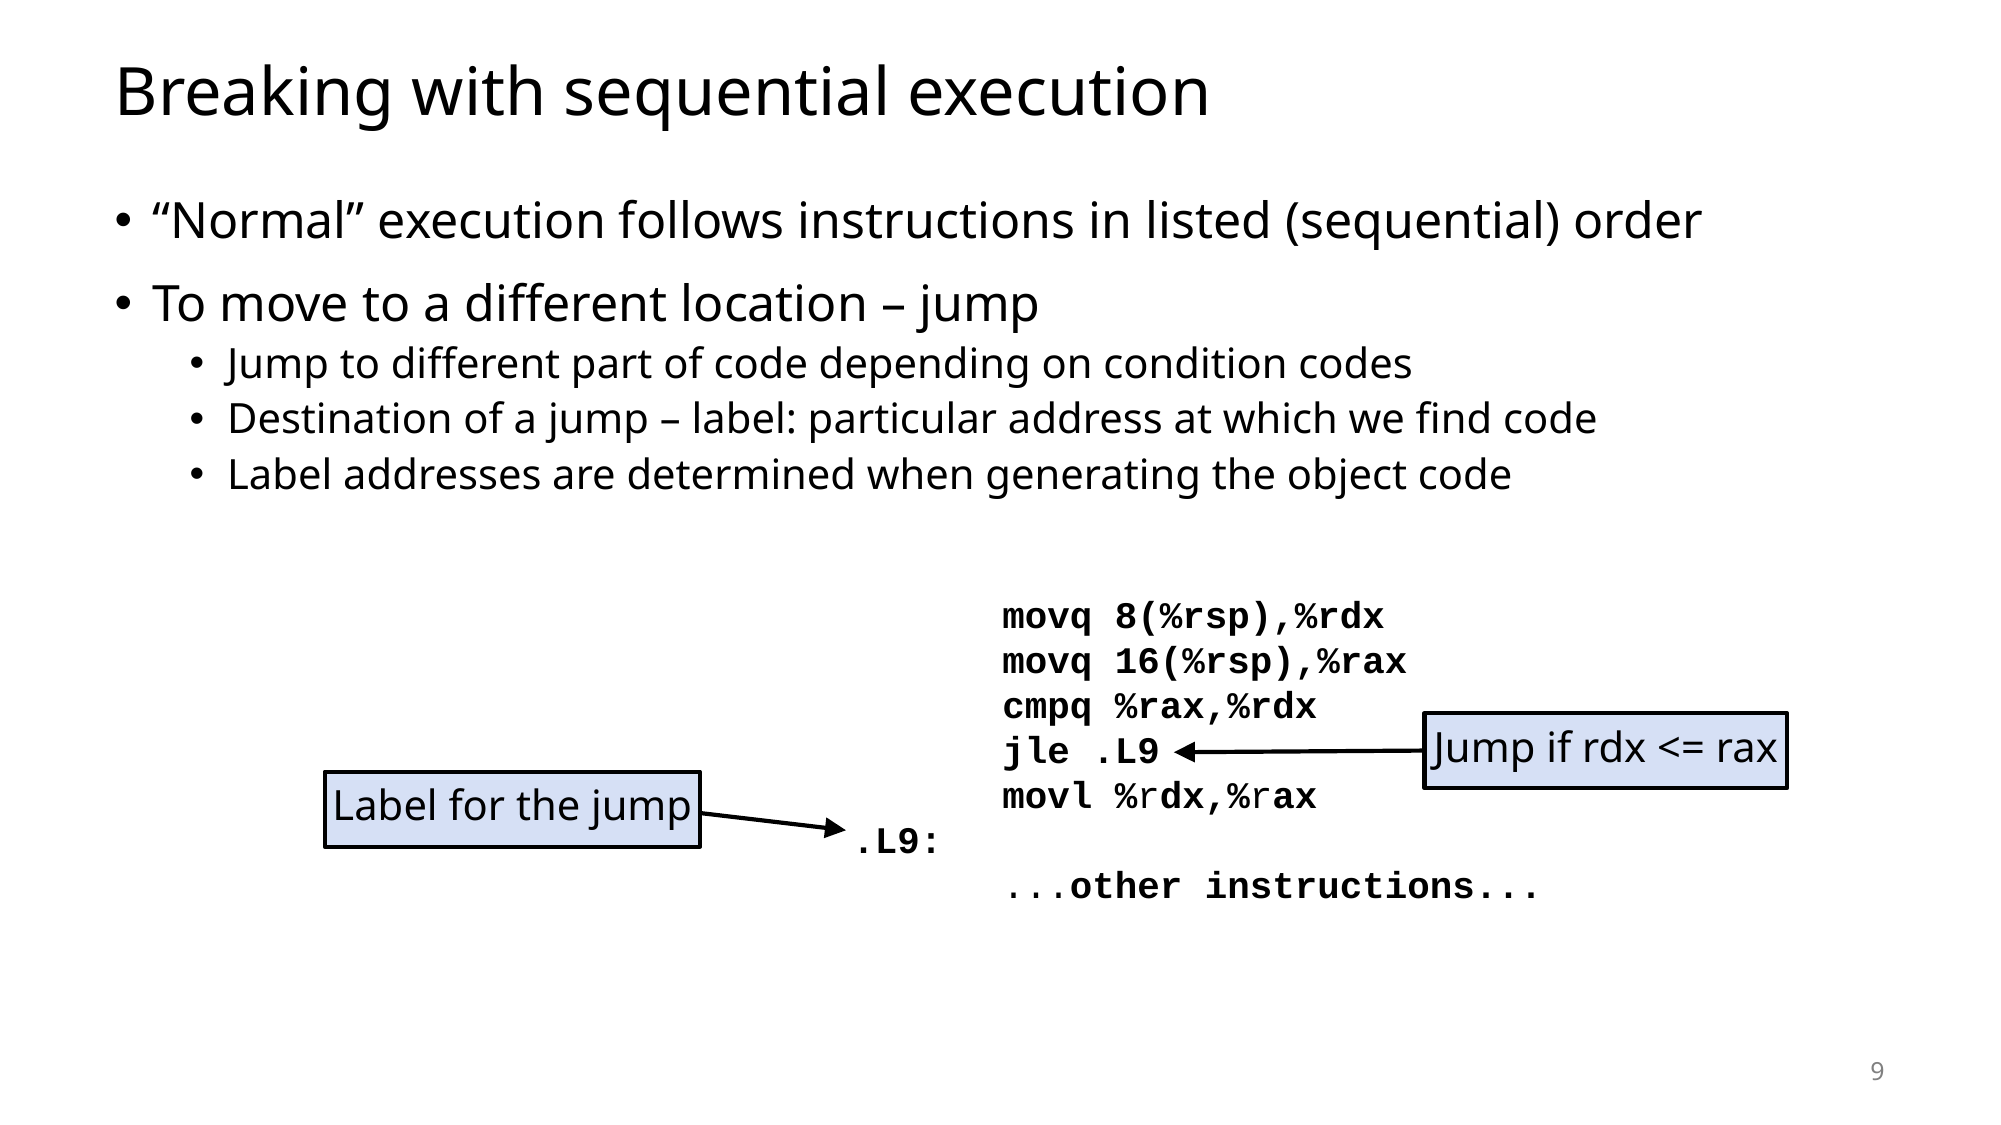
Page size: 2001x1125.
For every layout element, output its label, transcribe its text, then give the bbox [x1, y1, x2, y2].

title Breaking with sequential execution [99, 37, 1900, 150]
text_box Jump if rdx <= rax [1173, 741, 1421, 763]
text_box movq 8(%rsp),%rdx movq 16(%rsp),%rax cmpq %rax,%rdx jle .L9 movl %rdx,%rax .L9: ...other instructions... [837, 584, 1588, 914]
slide_number 9 [1749, 1042, 1900, 1103]
text_box Label for the jump [324, 771, 700, 847]
text_box Jump if rdx <= rax [1424, 713, 1788, 789]
text_box Label for the jump [702, 813, 846, 839]
list “Normal” execution follows instructions in listed (sequential) order To move to a different location – jump Jump to different part of code depending on condition codes Destination of a jump – label: particular address at which we find code Label addresses are determined when generating the object code [99, 187, 1900, 1013]
